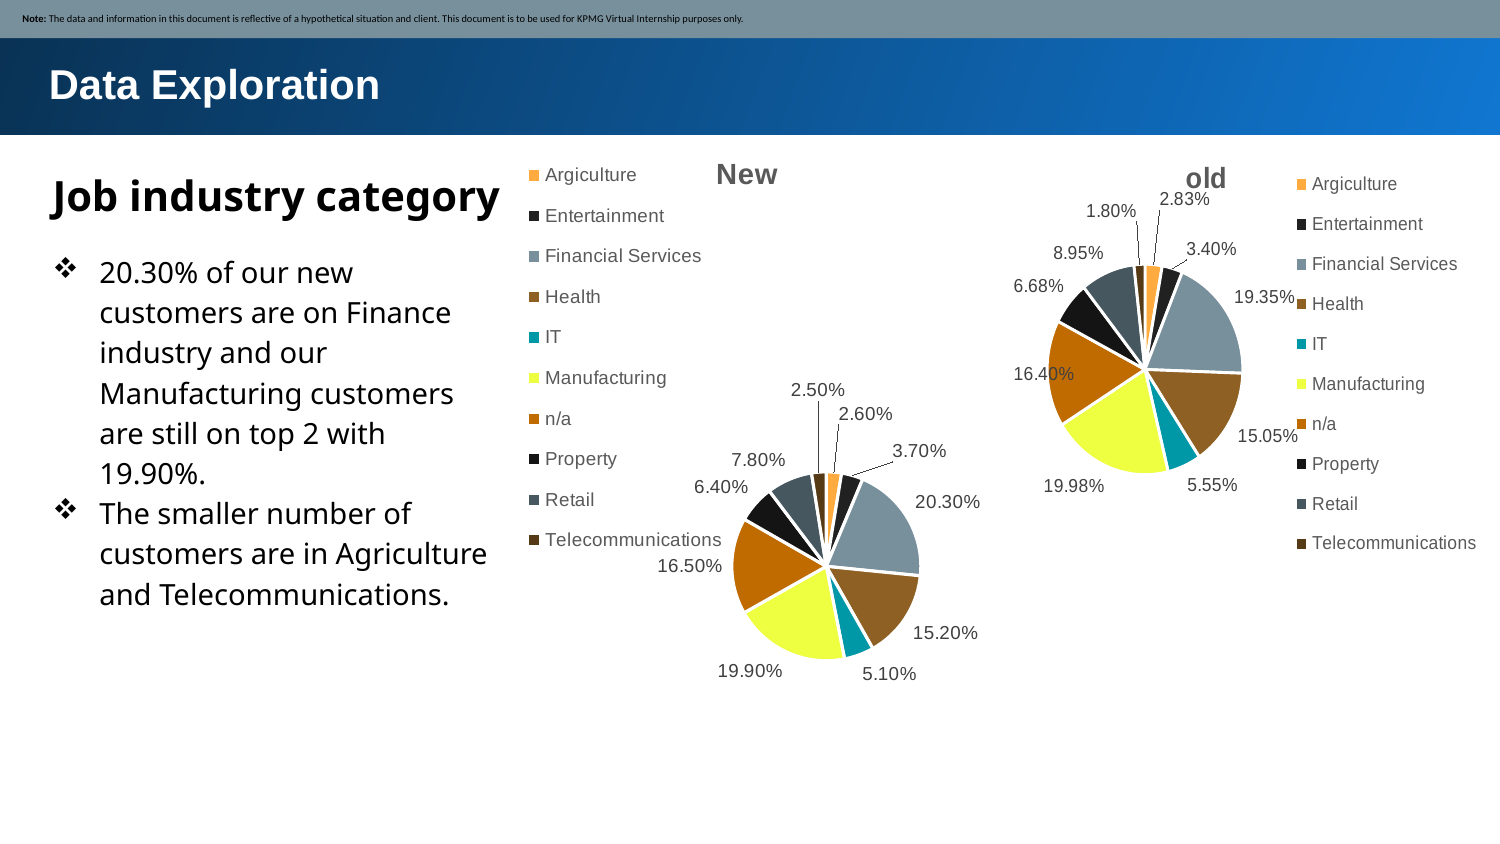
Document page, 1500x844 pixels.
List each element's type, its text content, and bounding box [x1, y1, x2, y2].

text_box [0, 39, 1500, 135]
text_box Job industry category [37, 146, 515, 235]
chart [520, 127, 1488, 686]
text_box Data Exploration [33, 43, 1439, 124]
text_box 20.30% of our new customers are on Finance industry and our Manufacturing customers are still on top 2 with 19.90%. The smaller number of customers are in Agriculture and Telecommunications. [37, 234, 513, 626]
text_box Note: The data and information in this document is reflective of a hypothetical situation and client. This document is to be used for KPMG Virtual Internship purposes only. [0, 0, 1500, 39]
